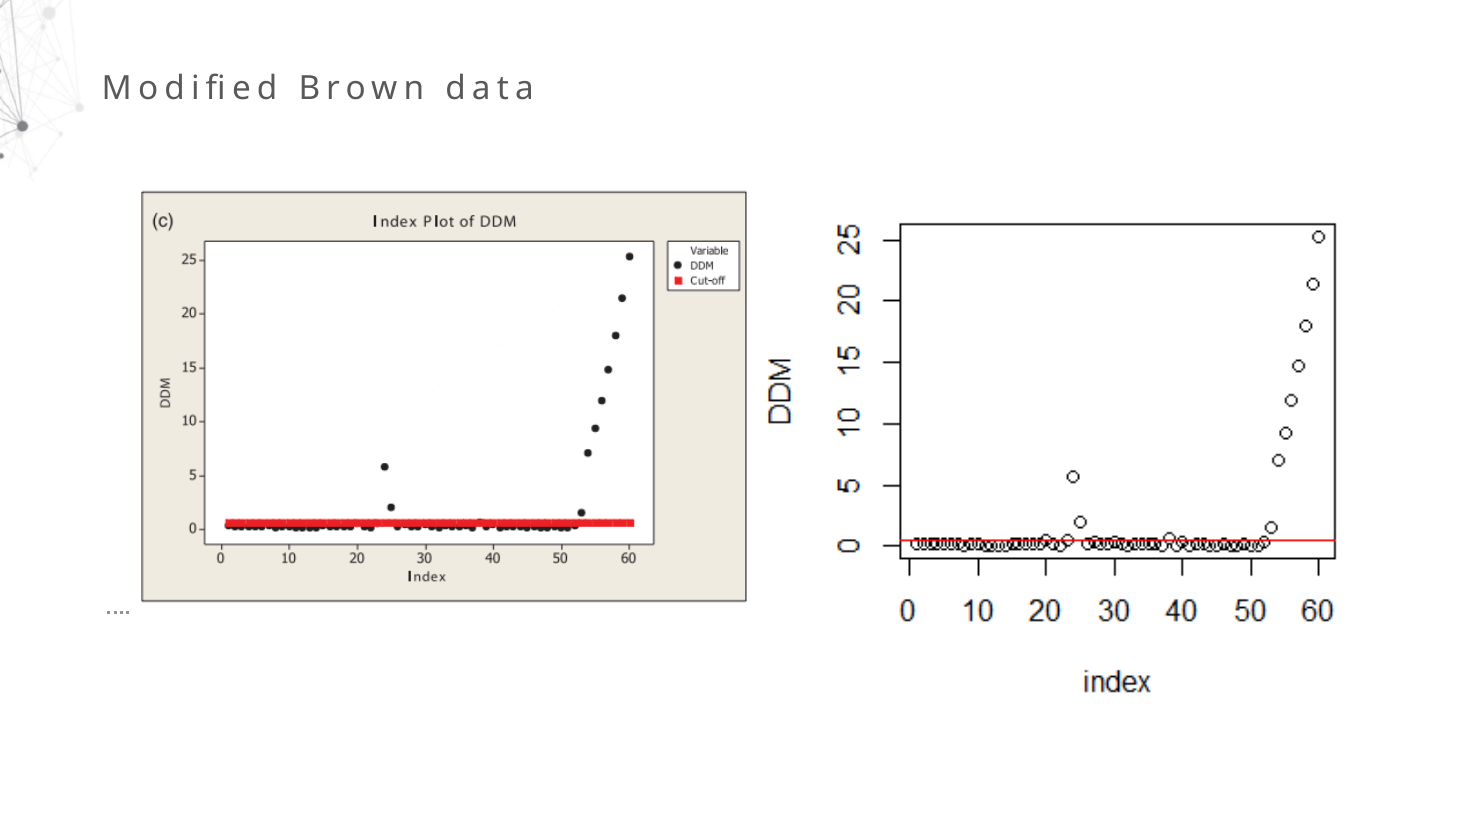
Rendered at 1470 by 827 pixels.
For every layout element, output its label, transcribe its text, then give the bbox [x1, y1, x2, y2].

text_box Modified Brown data [86, 75, 550, 114]
picture [758, 82, 1409, 736]
picture [0, 0, 757, 615]
